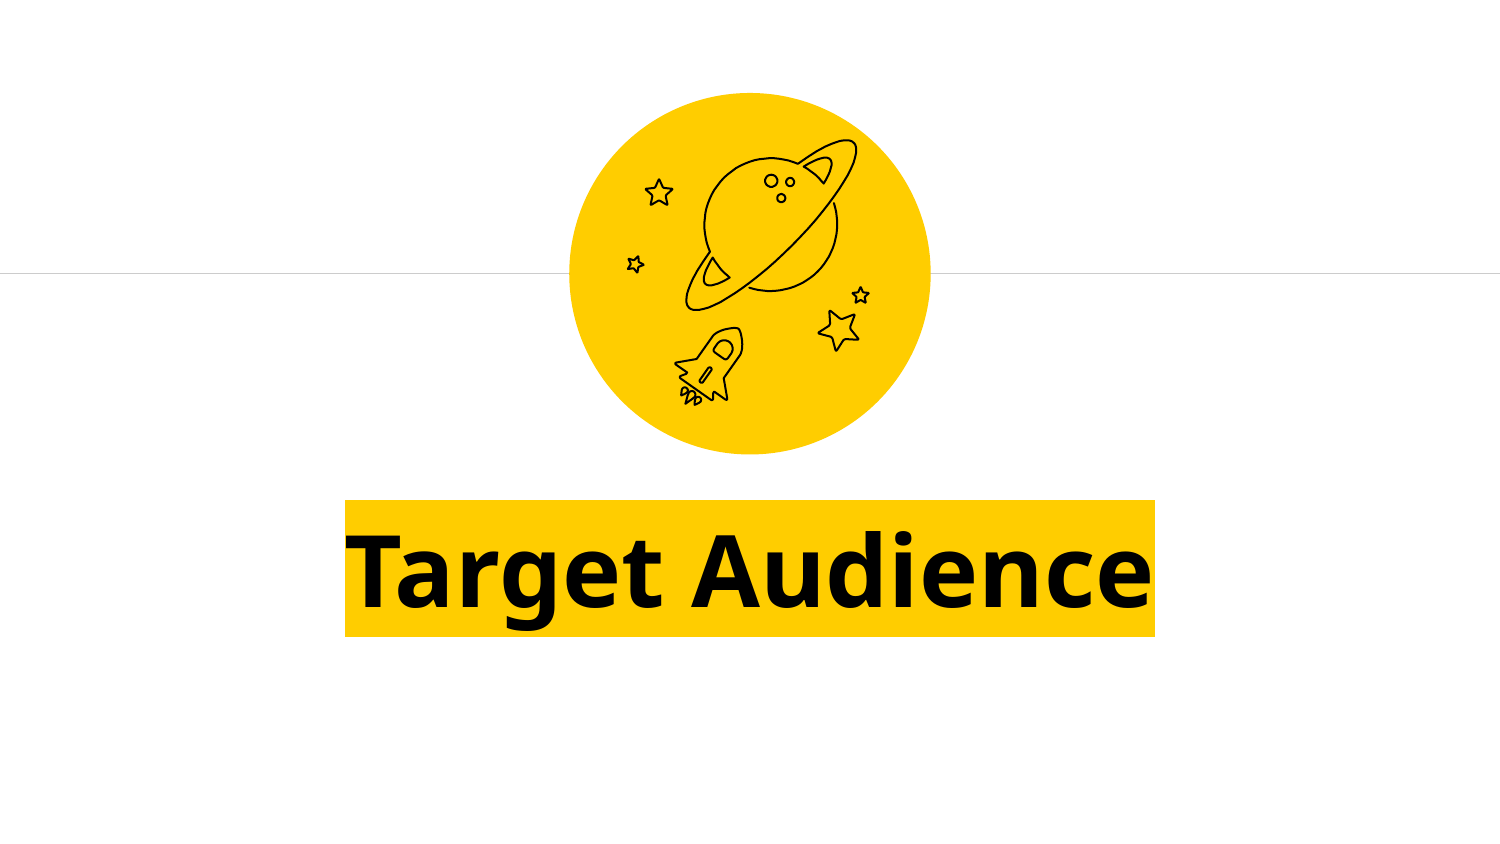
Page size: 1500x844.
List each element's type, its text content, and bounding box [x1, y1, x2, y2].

text_box [569, 283, 931, 455]
title Target Audience [165, 472, 1335, 663]
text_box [686, 139, 857, 311]
text_box [569, 92, 931, 273]
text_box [676, 331, 747, 403]
